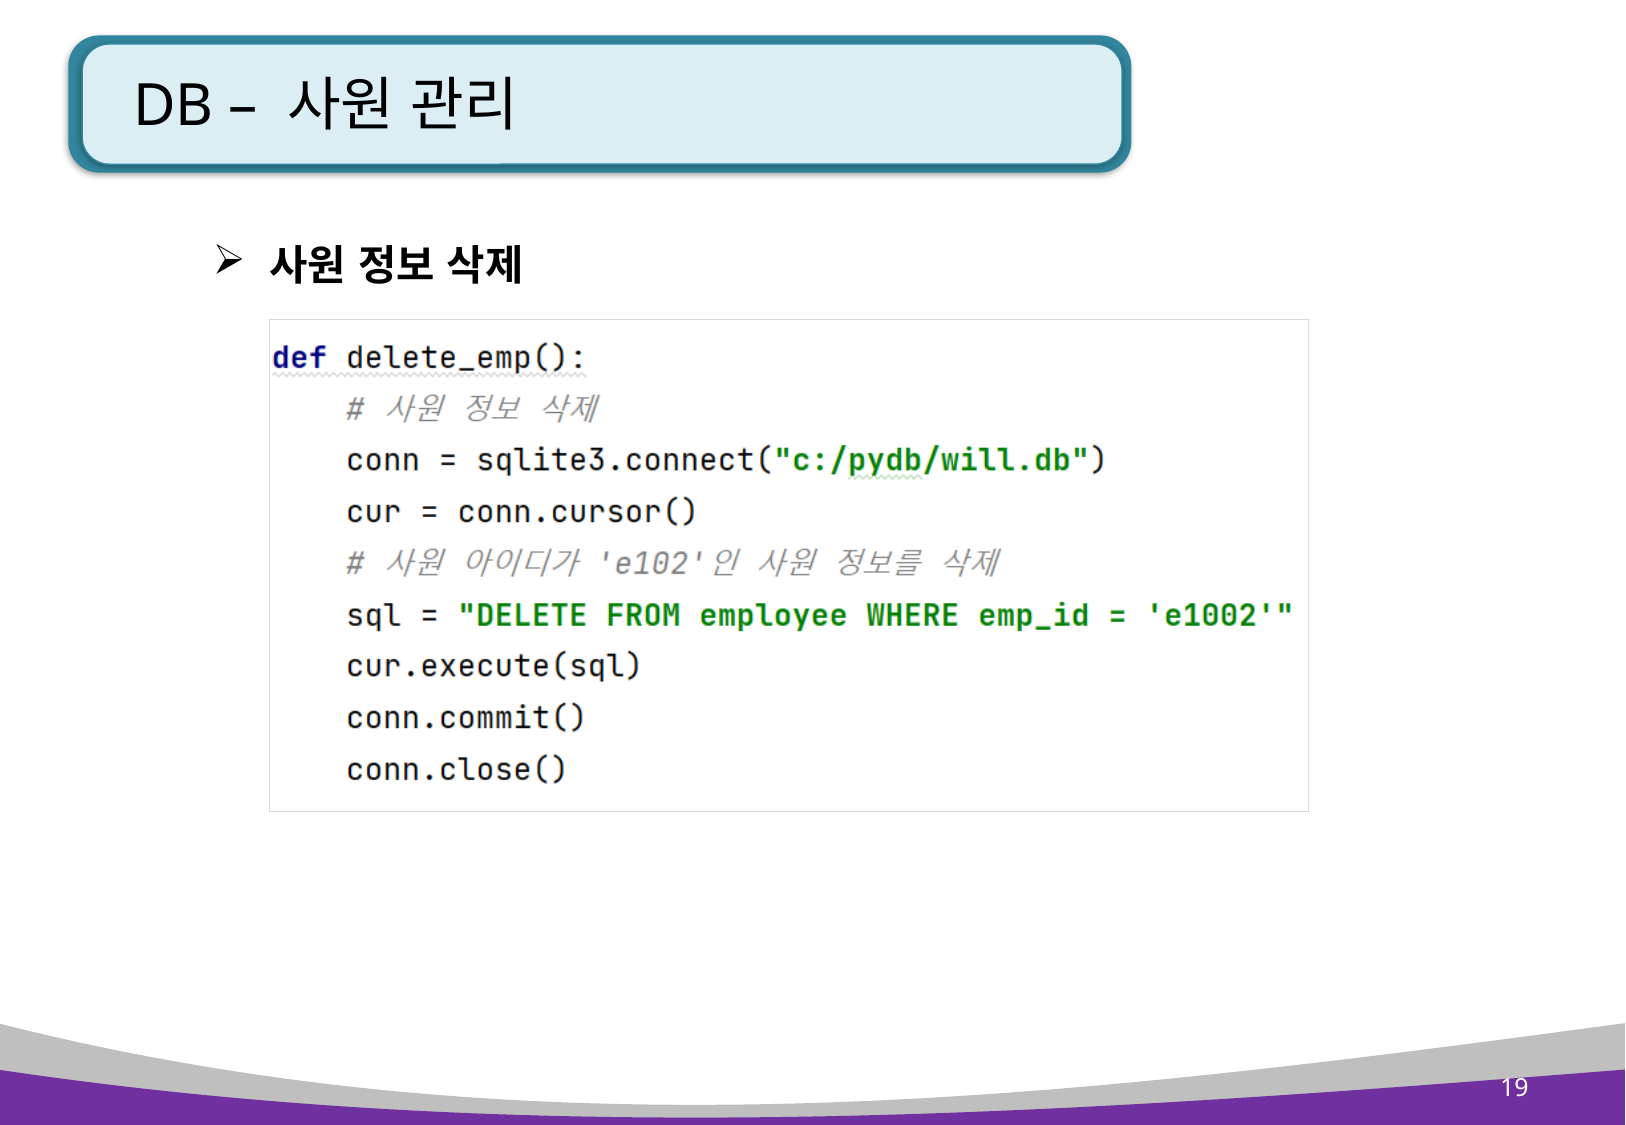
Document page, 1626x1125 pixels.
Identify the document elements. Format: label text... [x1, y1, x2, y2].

text_box 사원 정보 삭제 [198, 231, 683, 297]
title DB – 사원 관리 [103, 32, 1121, 173]
picture [268, 319, 1309, 813]
slide_number 19 [1452, 1058, 1544, 1119]
